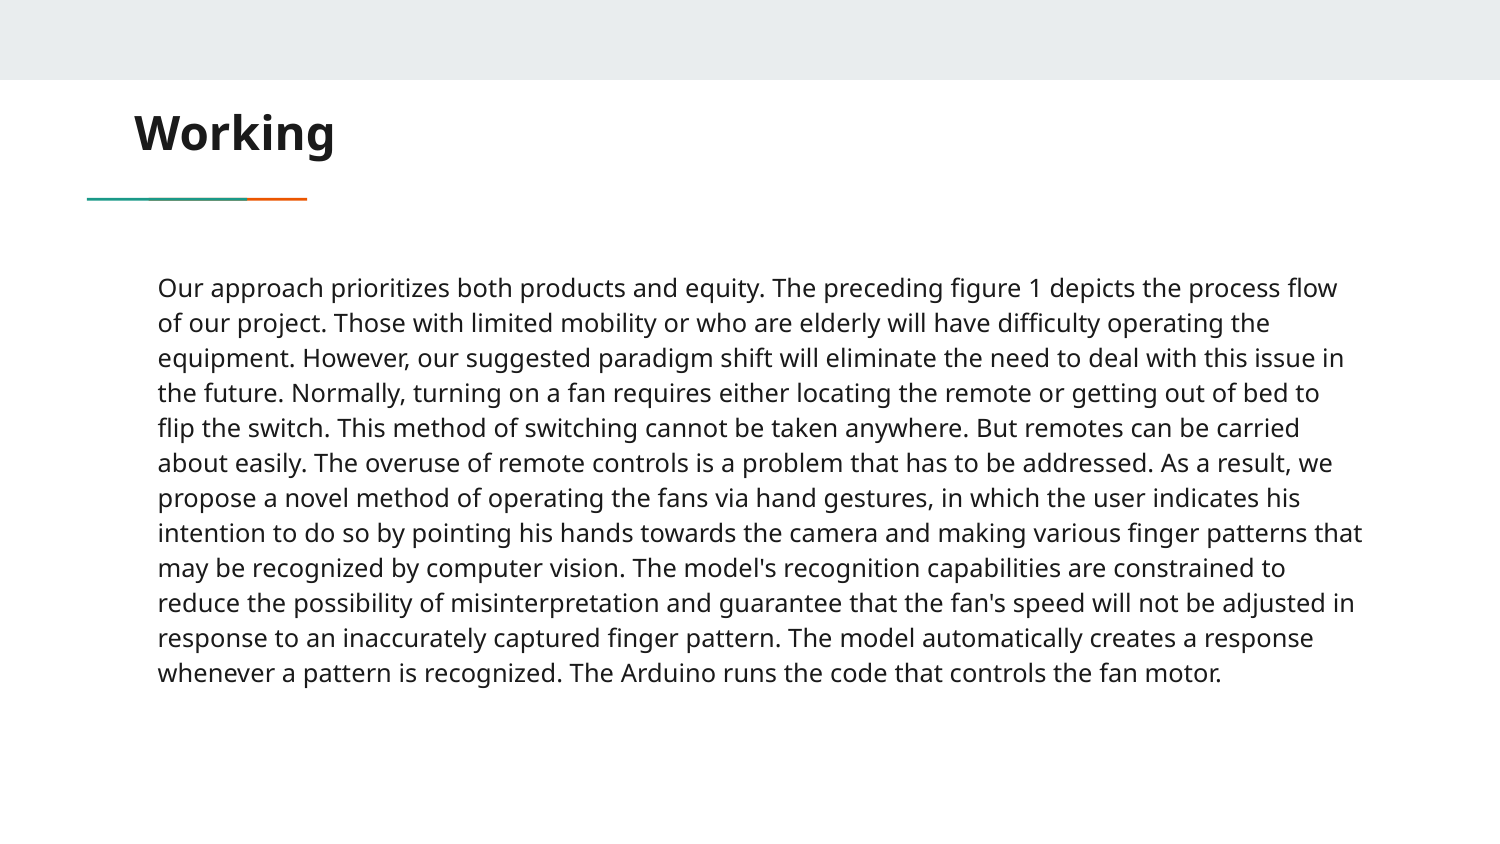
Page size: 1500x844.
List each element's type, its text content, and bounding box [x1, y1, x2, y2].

title Working [119, 87, 1381, 176]
list Our approach prioritizes both products and equity. The preceding figure 1 depicts the process flow of our project. Those with limited mobility or who are elderly will have difficulty operating the equipment. However, our suggested paradigm shift will eliminate the need to deal with this issue in the future. Normally, turning on a fan requires either locating the remote or getting out of bed to flip the switch. This method of switching cannot be taken anywhere. But remotes can be carried about easily. The overuse of remote controls is a problem that has to be addressed. As a result, we propose a novel method of operating the fans via hand gestures, in which the user indicates his intention to do so by pointing his hands towards the camera and making various finger patterns that may be recognized by computer vision. The model's recognition capabilities are constrained to reduce the possibility of misinterpretation and guarantee that the fan's speed will not be adjusted in response to an inaccurately captured finger pattern. The model automatically creates a response whenever a pattern is recognized. The Arduino runs the code that controls the fan motor. [119, 251, 1381, 712]
